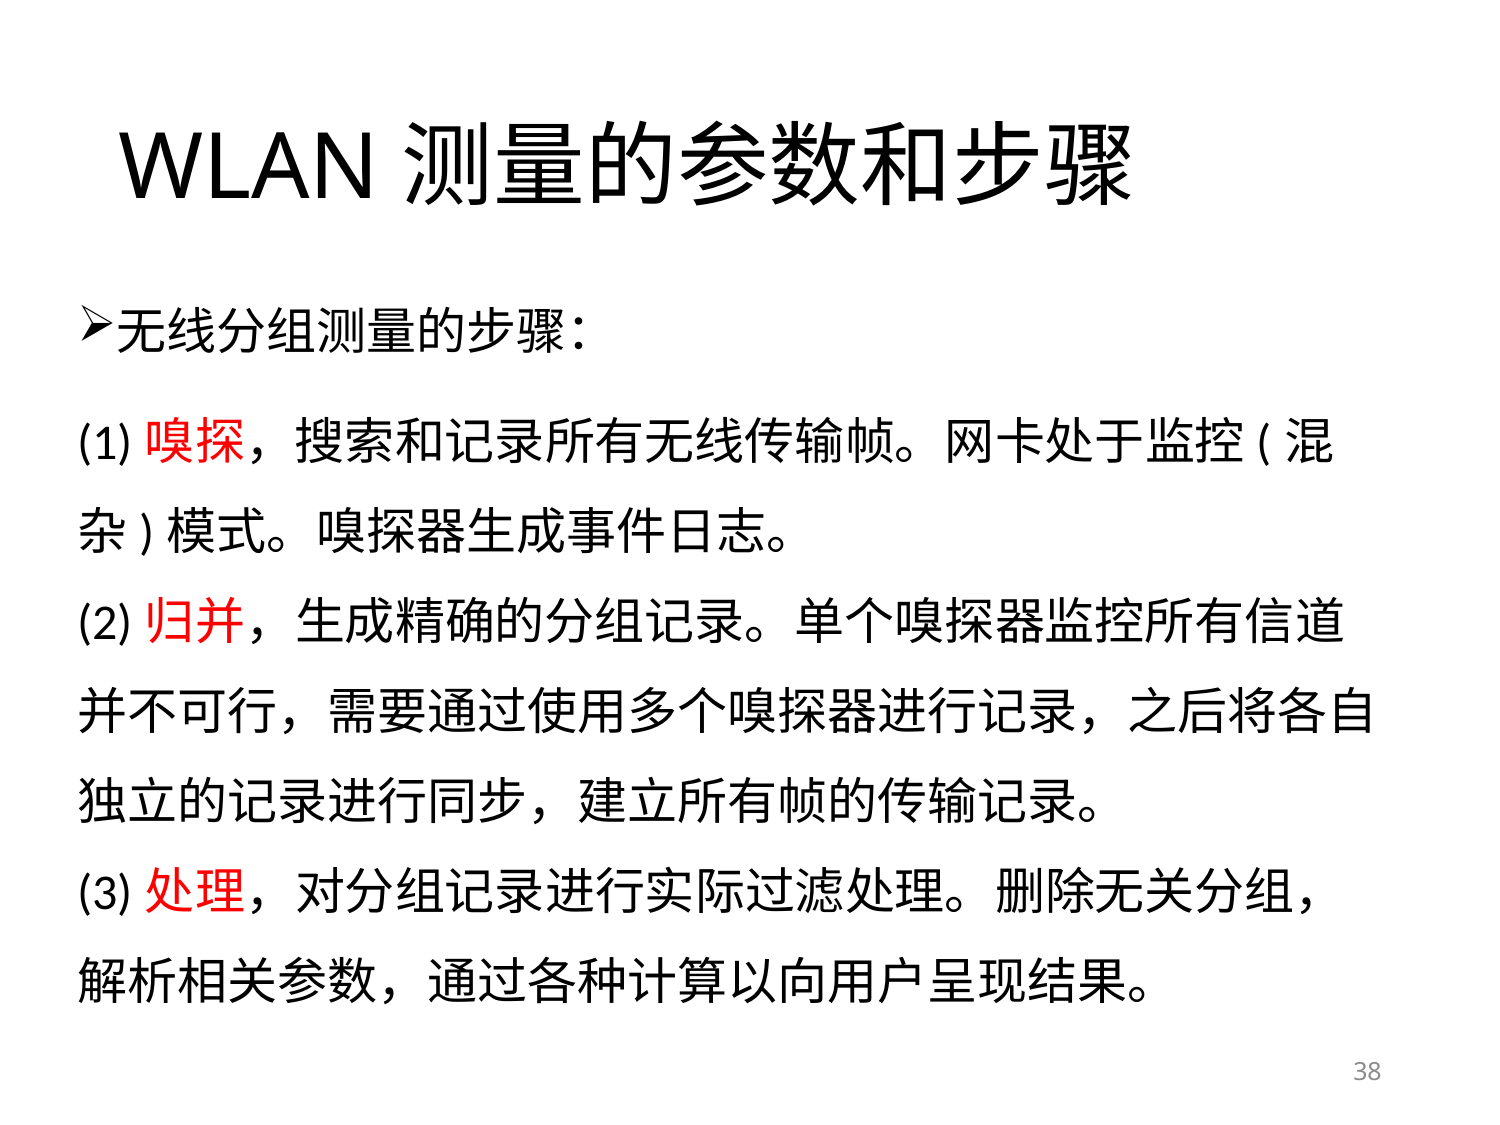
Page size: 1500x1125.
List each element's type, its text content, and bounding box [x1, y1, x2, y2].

title WLAN测量的参数和步骤 [103, 59, 1397, 261]
list 无线分组测量的步骤： (1)嗅探，搜索和记录所有无线传输帧。网卡处于监控(混杂)模式。嗅探器生成事件日志。 (2)归并，生成精确的分组记录。单个嗅探器监控所有信道并不可行，需要通过使用多个嗅探器进行记录，之后将各自独立的记录进行同步，建立所有帧的传输记录。 (3)处理，对分组记录进行实际过滤处理。删除无关分组，解析相关参数，通过各种计算以向用户呈现结果。 [62, 261, 1397, 1071]
slide_number 38 [1059, 1042, 1397, 1103]
